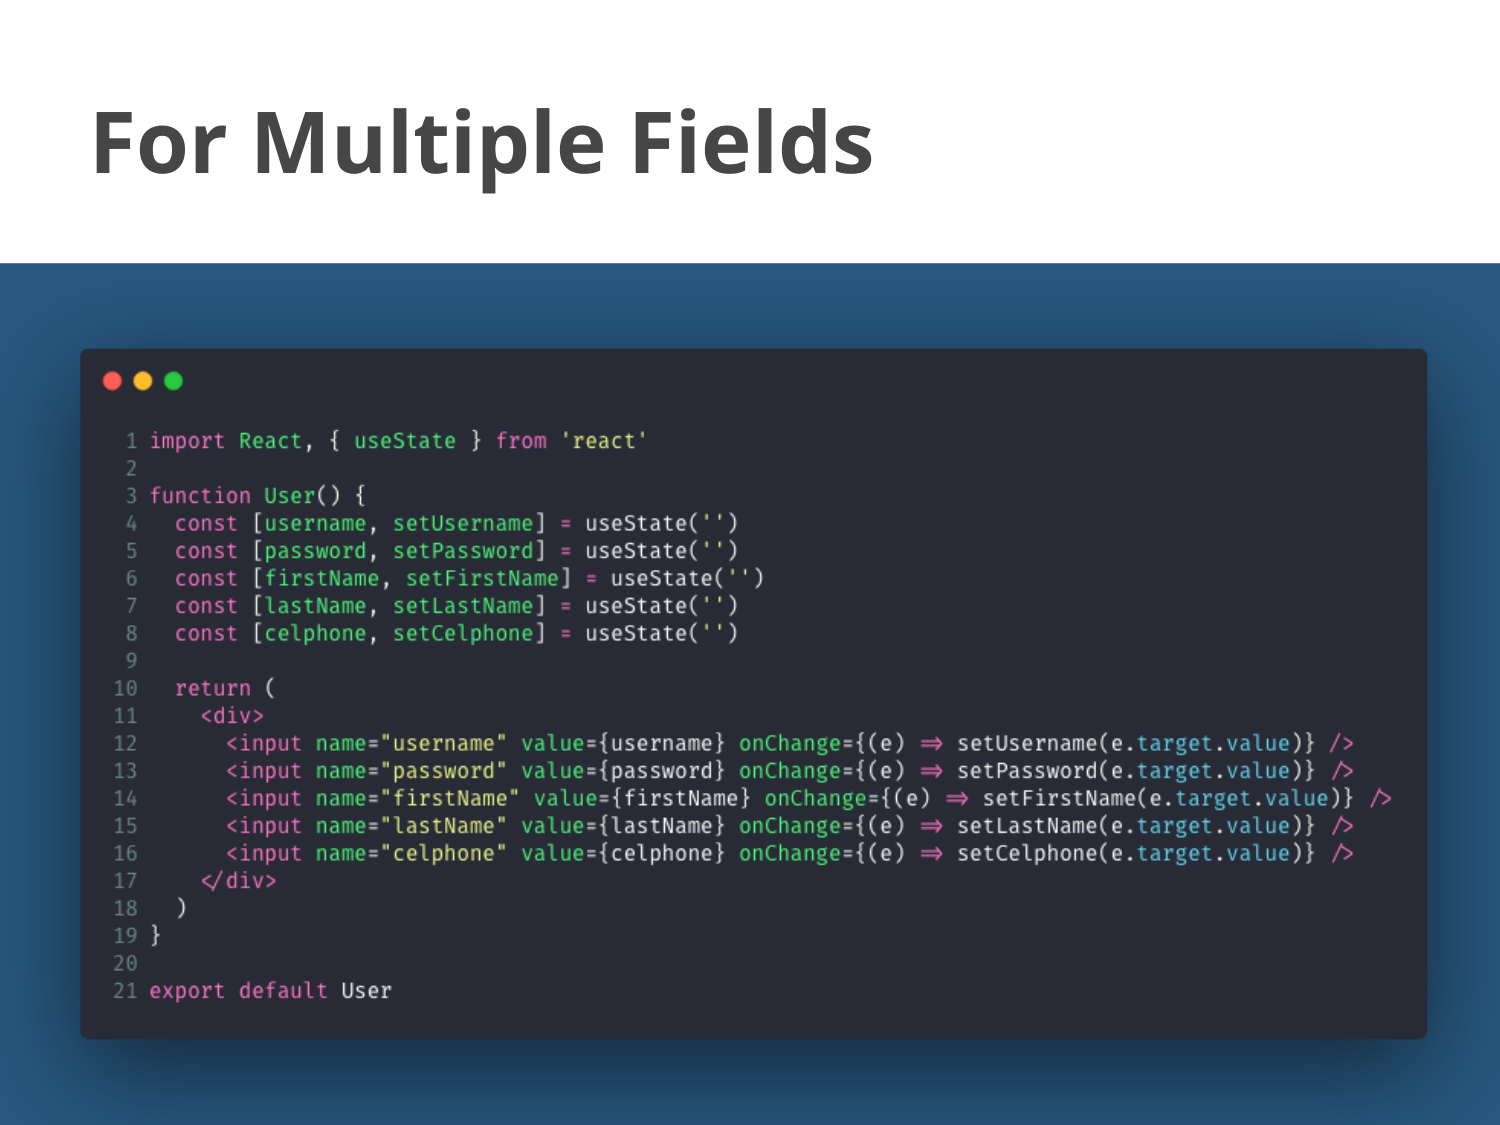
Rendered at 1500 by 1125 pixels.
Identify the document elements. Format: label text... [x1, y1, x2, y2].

title For Multiple Fields [75, 45, 1425, 234]
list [0, 262, 1500, 1125]
